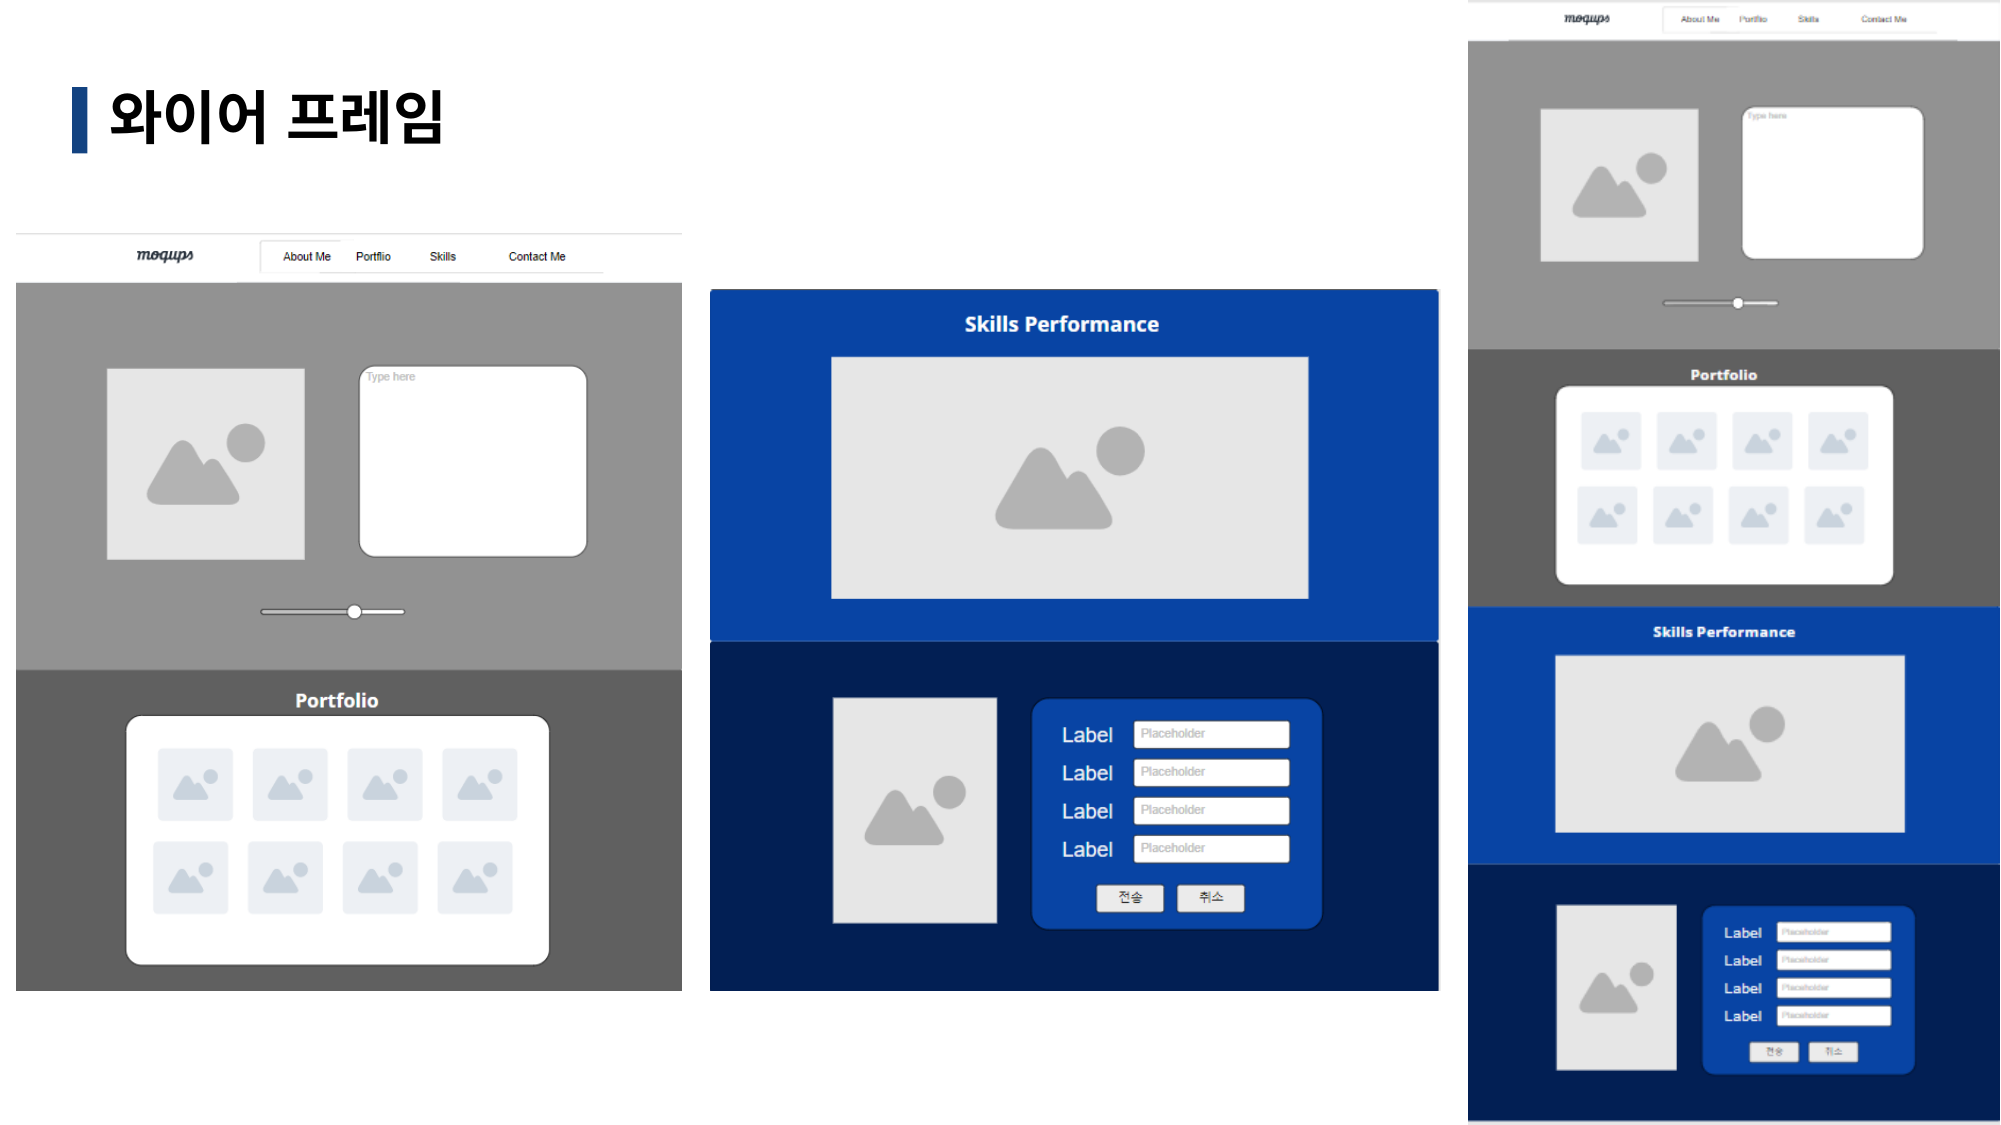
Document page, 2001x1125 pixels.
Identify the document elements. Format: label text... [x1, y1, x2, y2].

text_box [71, 86, 88, 154]
text_box 와이어 프레임 [94, 59, 966, 181]
picture [1468, 0, 2000, 1125]
picture [16, 233, 682, 991]
picture [710, 289, 1441, 991]
